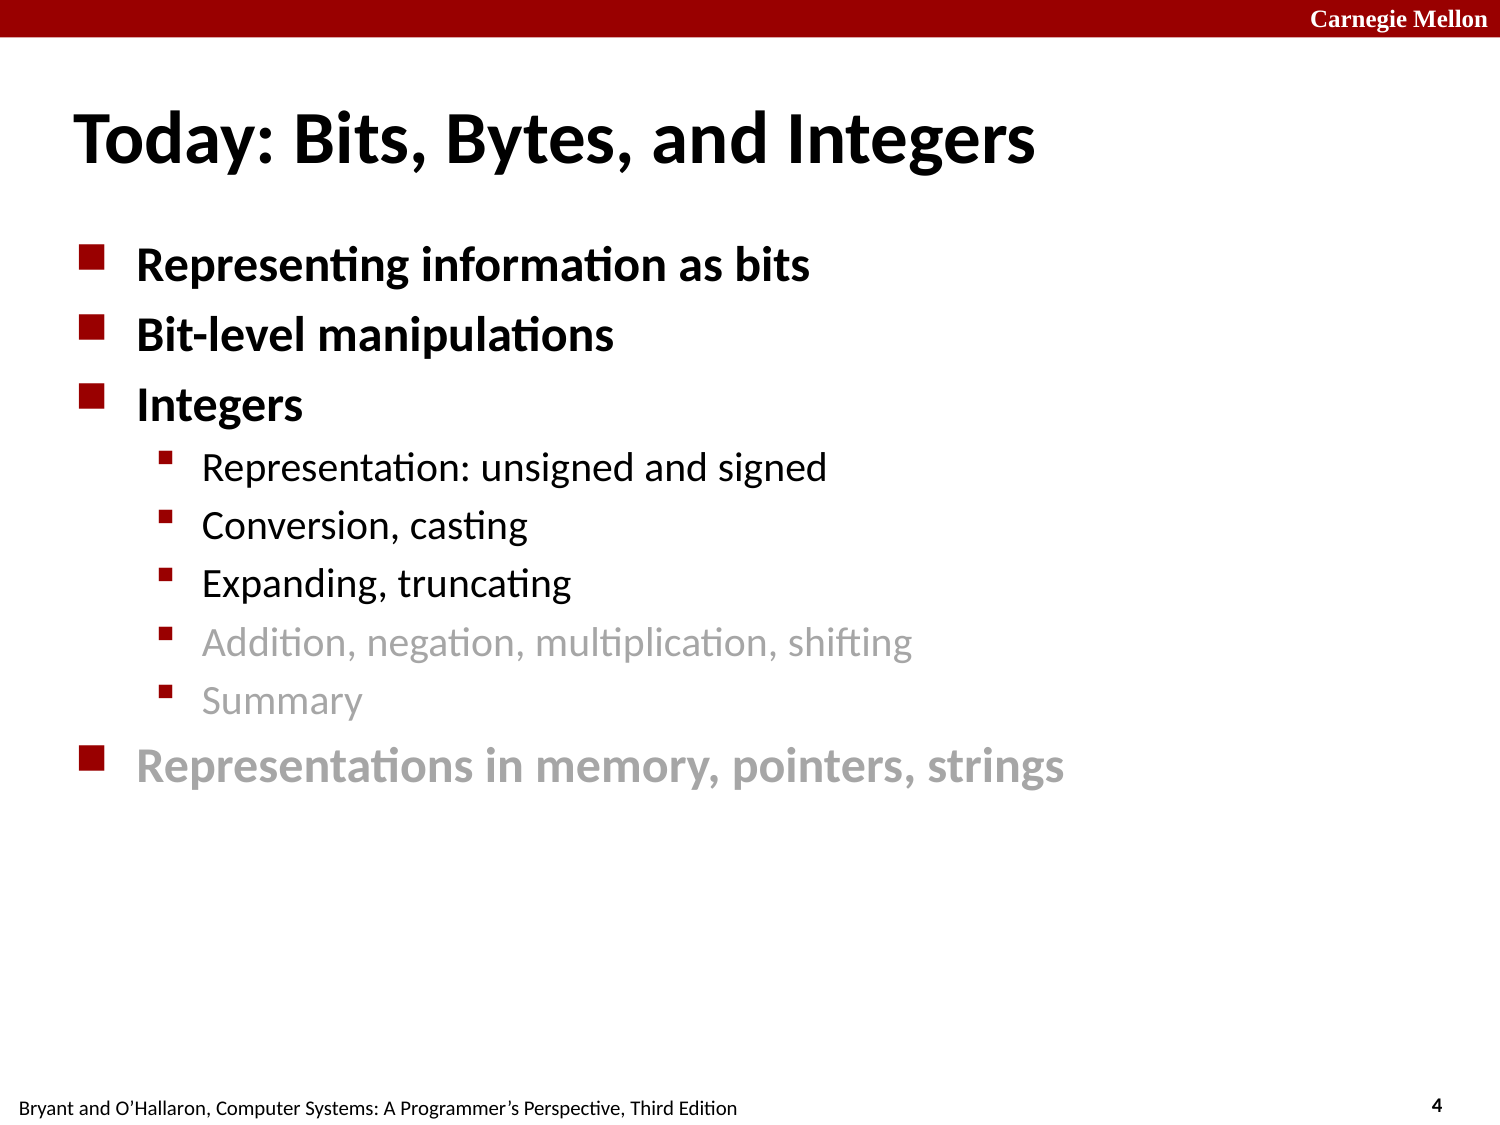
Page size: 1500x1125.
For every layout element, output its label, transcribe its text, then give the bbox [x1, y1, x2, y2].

title Today: Bits, Bytes, and Integers [58, 71, 1305, 197]
list Representing information as bits Bit-level manipulations Integers Representation: unsigned and signed Conversion, casting Expanding, truncating Addition, negation, multiplication, shifting Summary Representations in memory, pointers, strings [64, 223, 1361, 1040]
